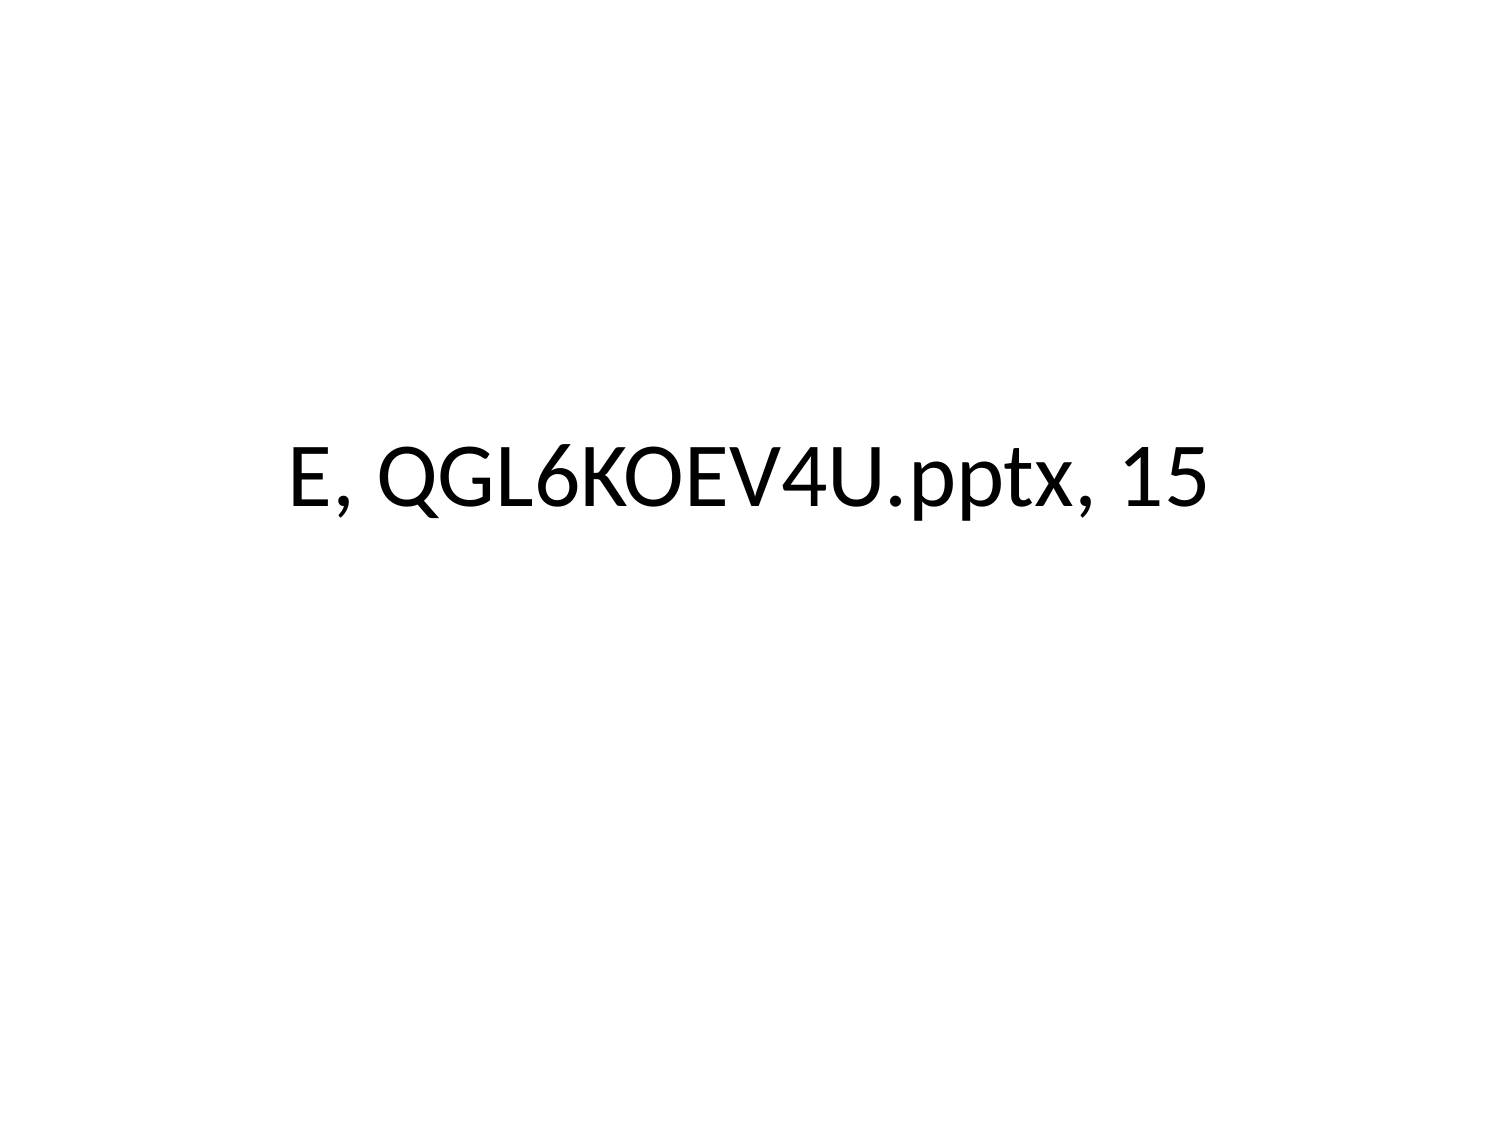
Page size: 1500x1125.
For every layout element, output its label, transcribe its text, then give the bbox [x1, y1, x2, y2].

title E, QGL6KOEV4U.pptx, 15 [112, 349, 1388, 591]
